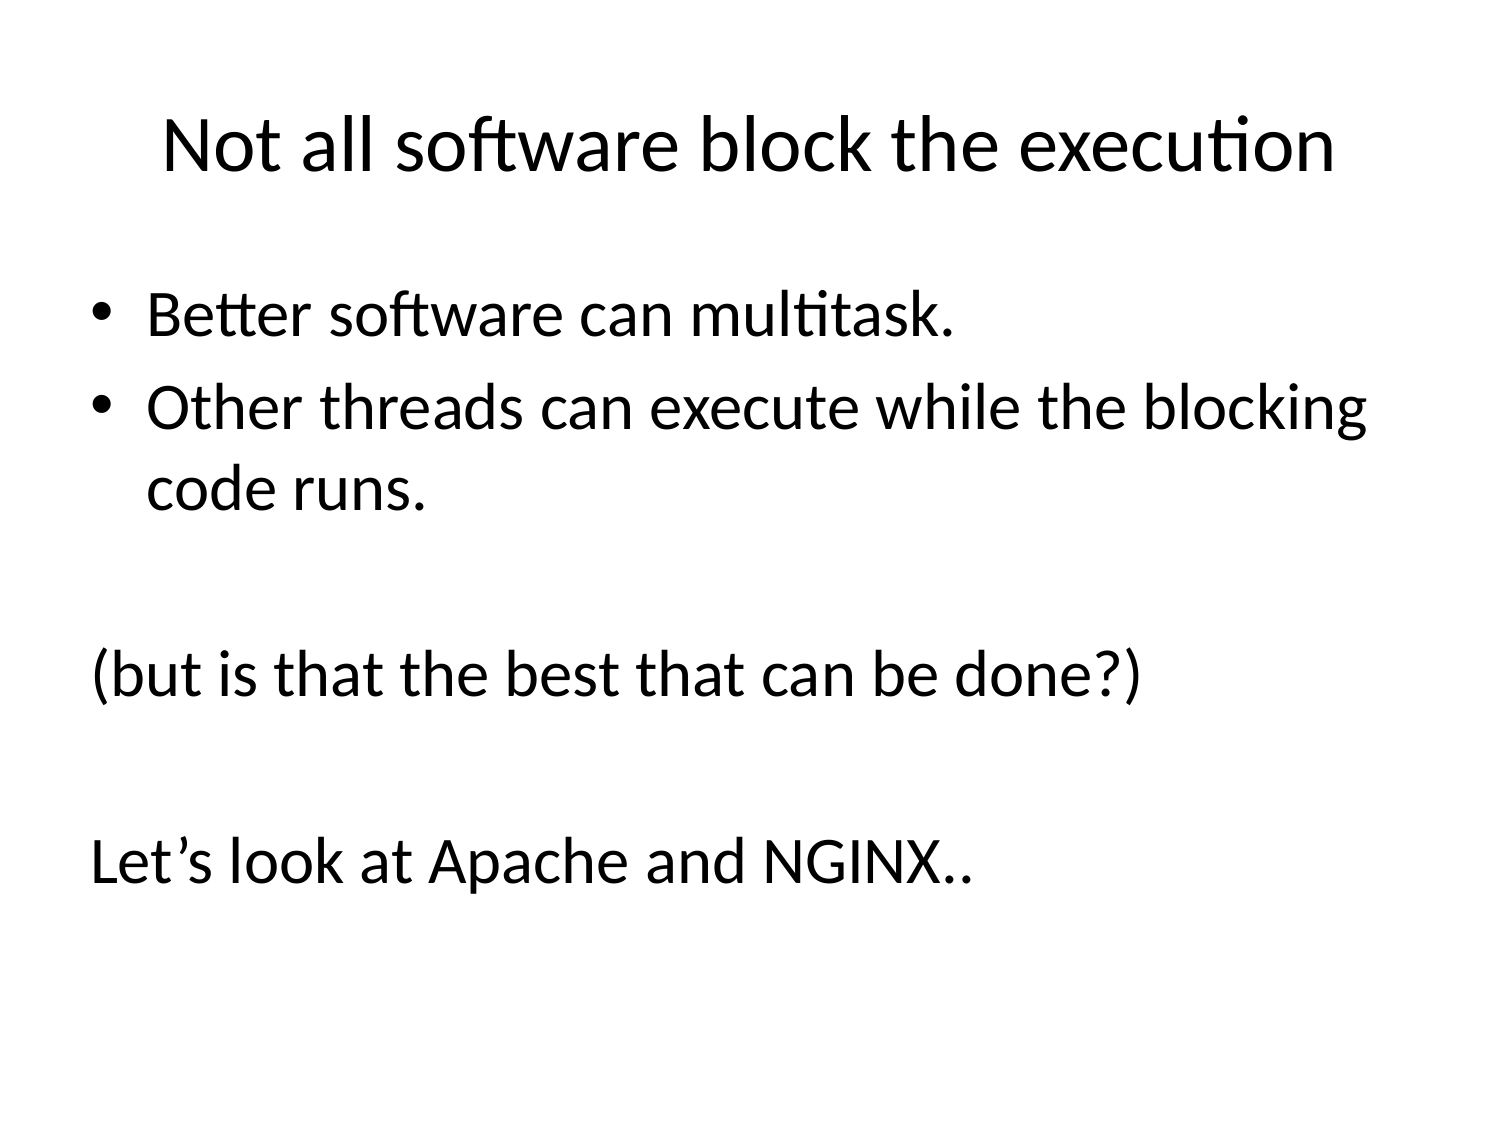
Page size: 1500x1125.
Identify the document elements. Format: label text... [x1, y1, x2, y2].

title Not all software block the execution [75, 45, 1425, 233]
list Better software can multitask. Other threads can execute while the blocking code runs. (but is that the best that can be done?) Let’s look at Apache and NGINX.. [75, 262, 1425, 1005]
